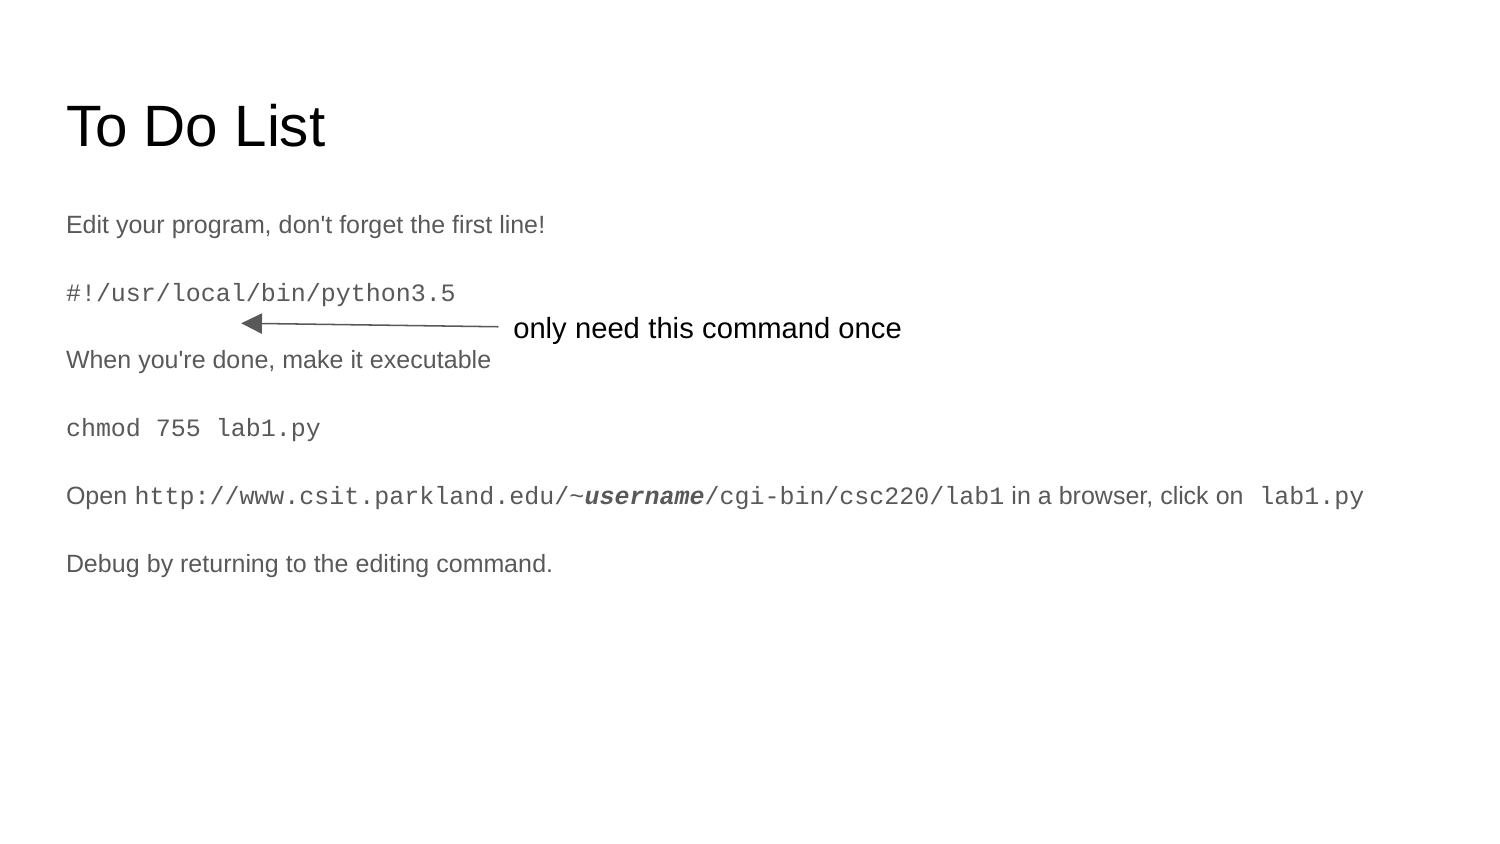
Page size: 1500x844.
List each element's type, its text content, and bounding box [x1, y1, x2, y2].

list Edit your program, don't forget the first line! #!/usr/local/bin/python3.5 When you're done, make it executable chmod 755 lab1.py Open http://www.csit.parkland.edu/~username/cgi-bin/csc220/lab1 in a browser, click on lab1.py Debug by returning to the editing command. [51, 189, 1449, 750]
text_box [240, 323, 499, 328]
text_box only need this command once [498, 294, 1004, 359]
title To Do List [51, 72, 1449, 167]
